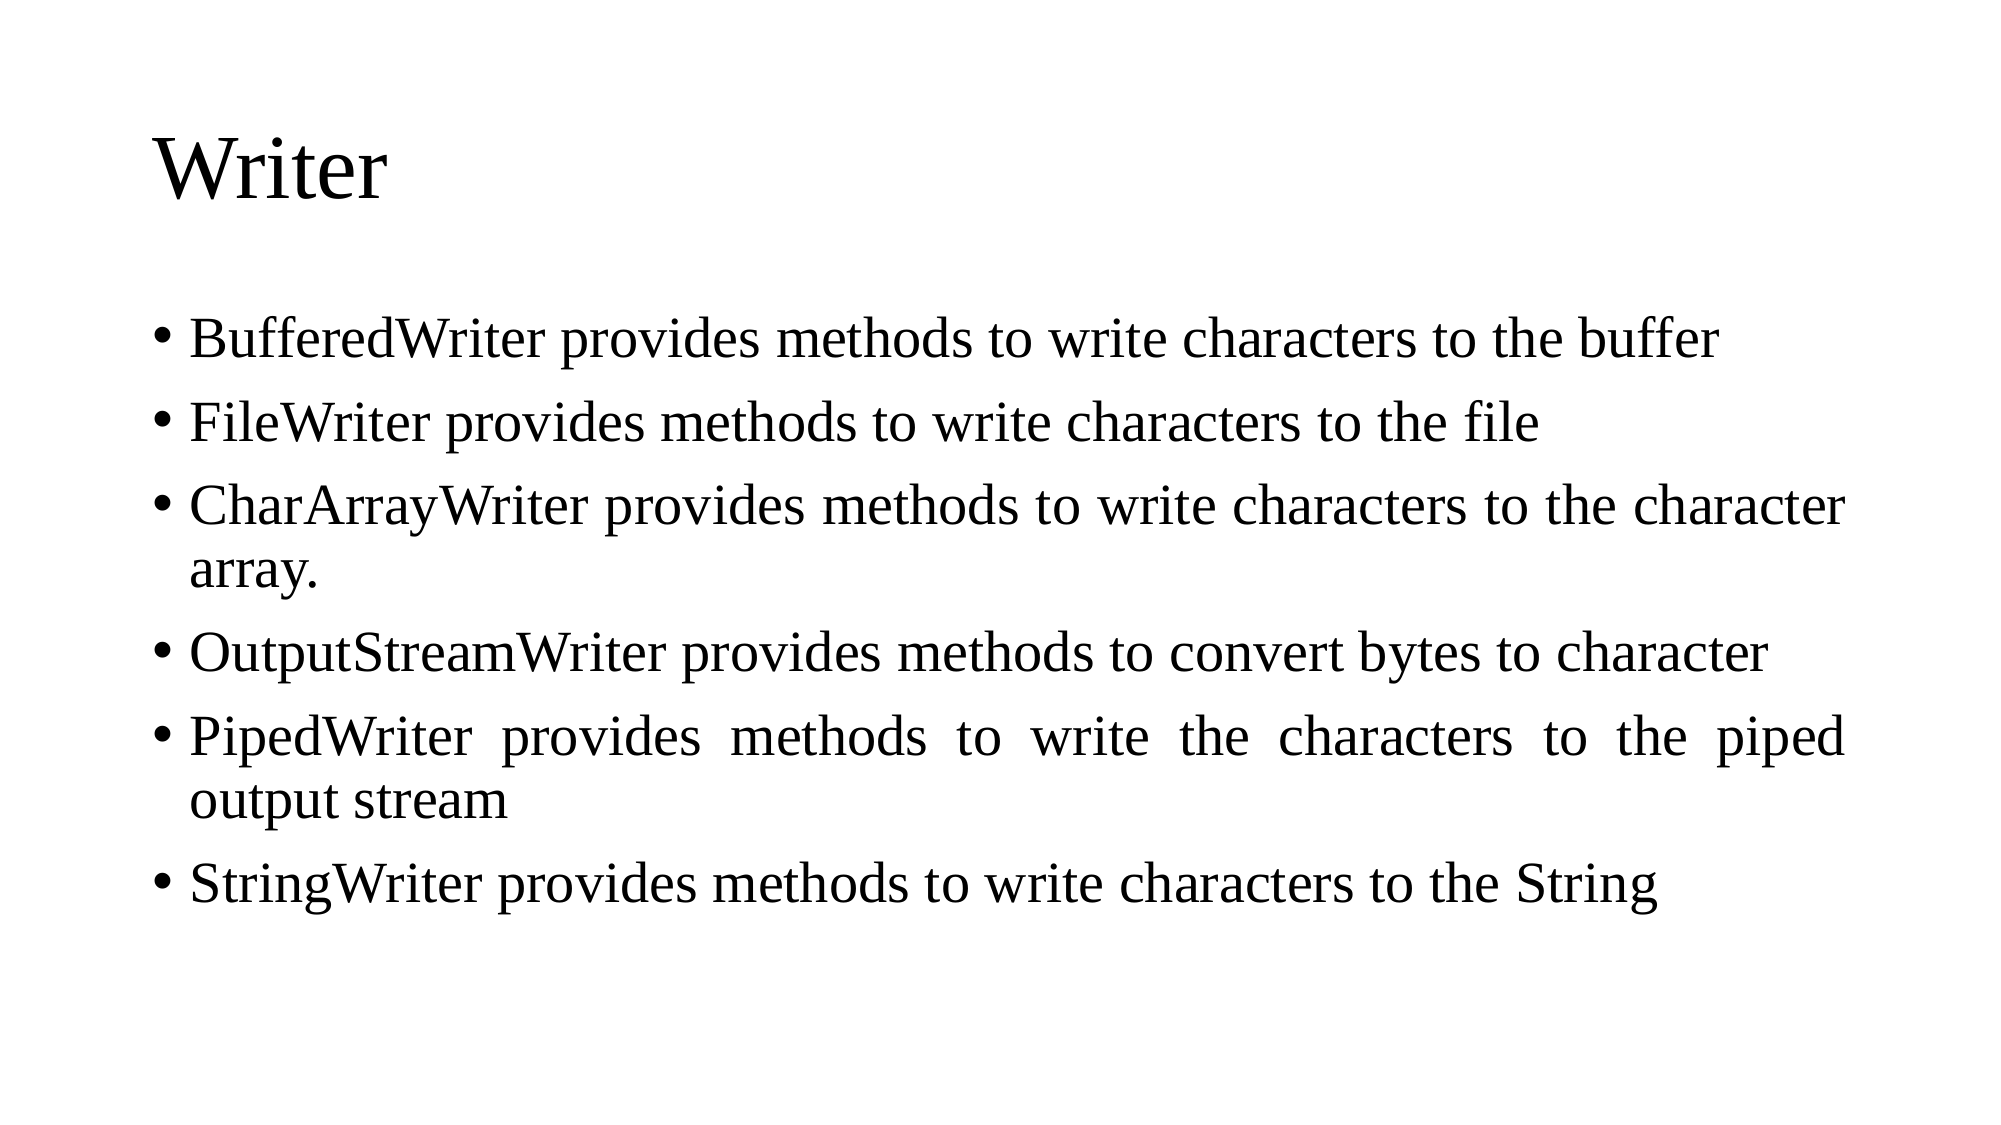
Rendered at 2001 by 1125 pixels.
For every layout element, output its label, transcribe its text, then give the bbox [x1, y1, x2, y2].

list BufferedWriter provides methods to write characters to the buffer FileWriter provides methods to write characters to the file CharArrayWriter provides methods to write characters to the character array. OutputStreamWriter provides methods to convert bytes to character PipedWriter provides methods to write the characters to the piped output stream StringWriter provides methods to write characters to the String [137, 299, 1863, 1014]
title Writer [137, 59, 1863, 278]
